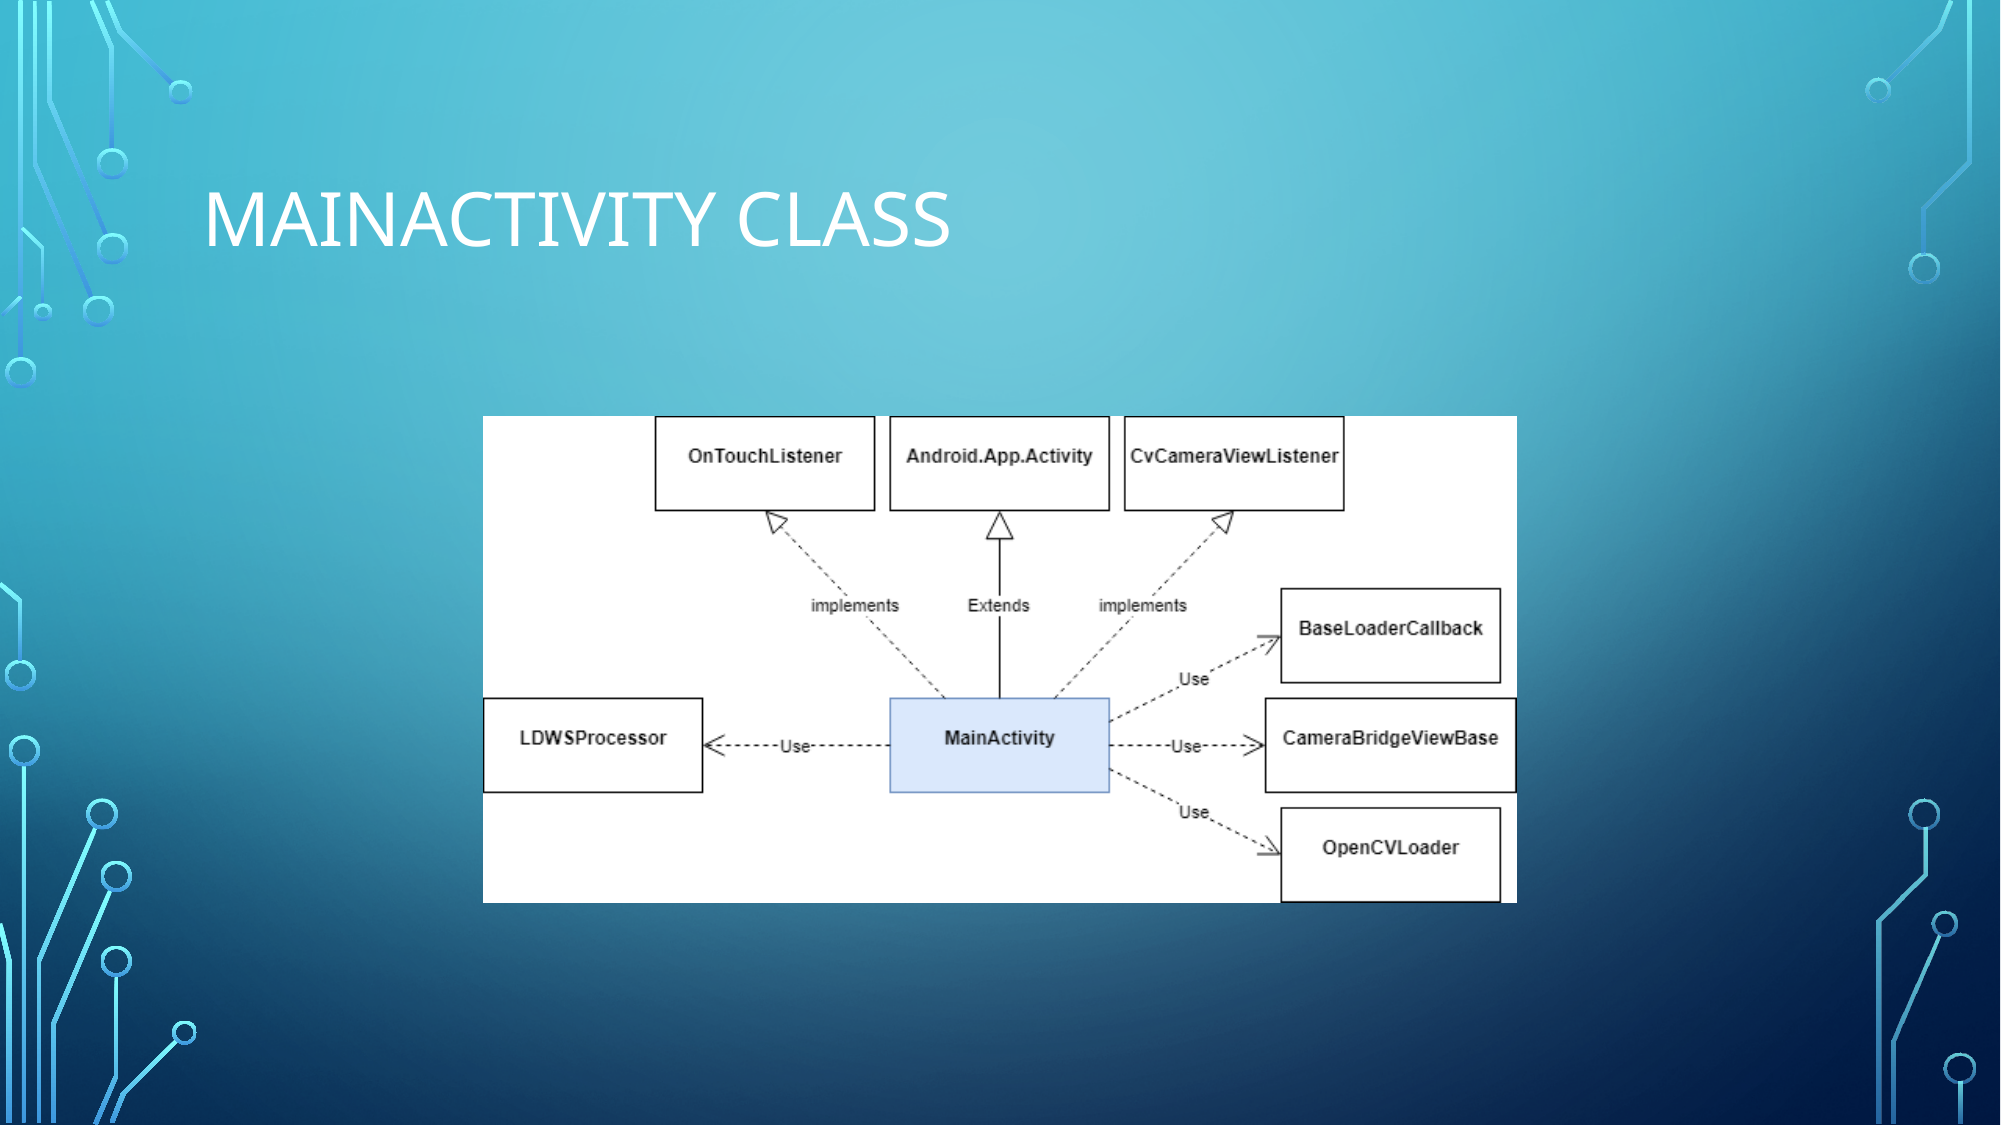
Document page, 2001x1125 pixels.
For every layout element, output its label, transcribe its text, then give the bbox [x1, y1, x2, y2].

title MainActivity Class [187, 101, 1813, 344]
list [483, 416, 1517, 903]
